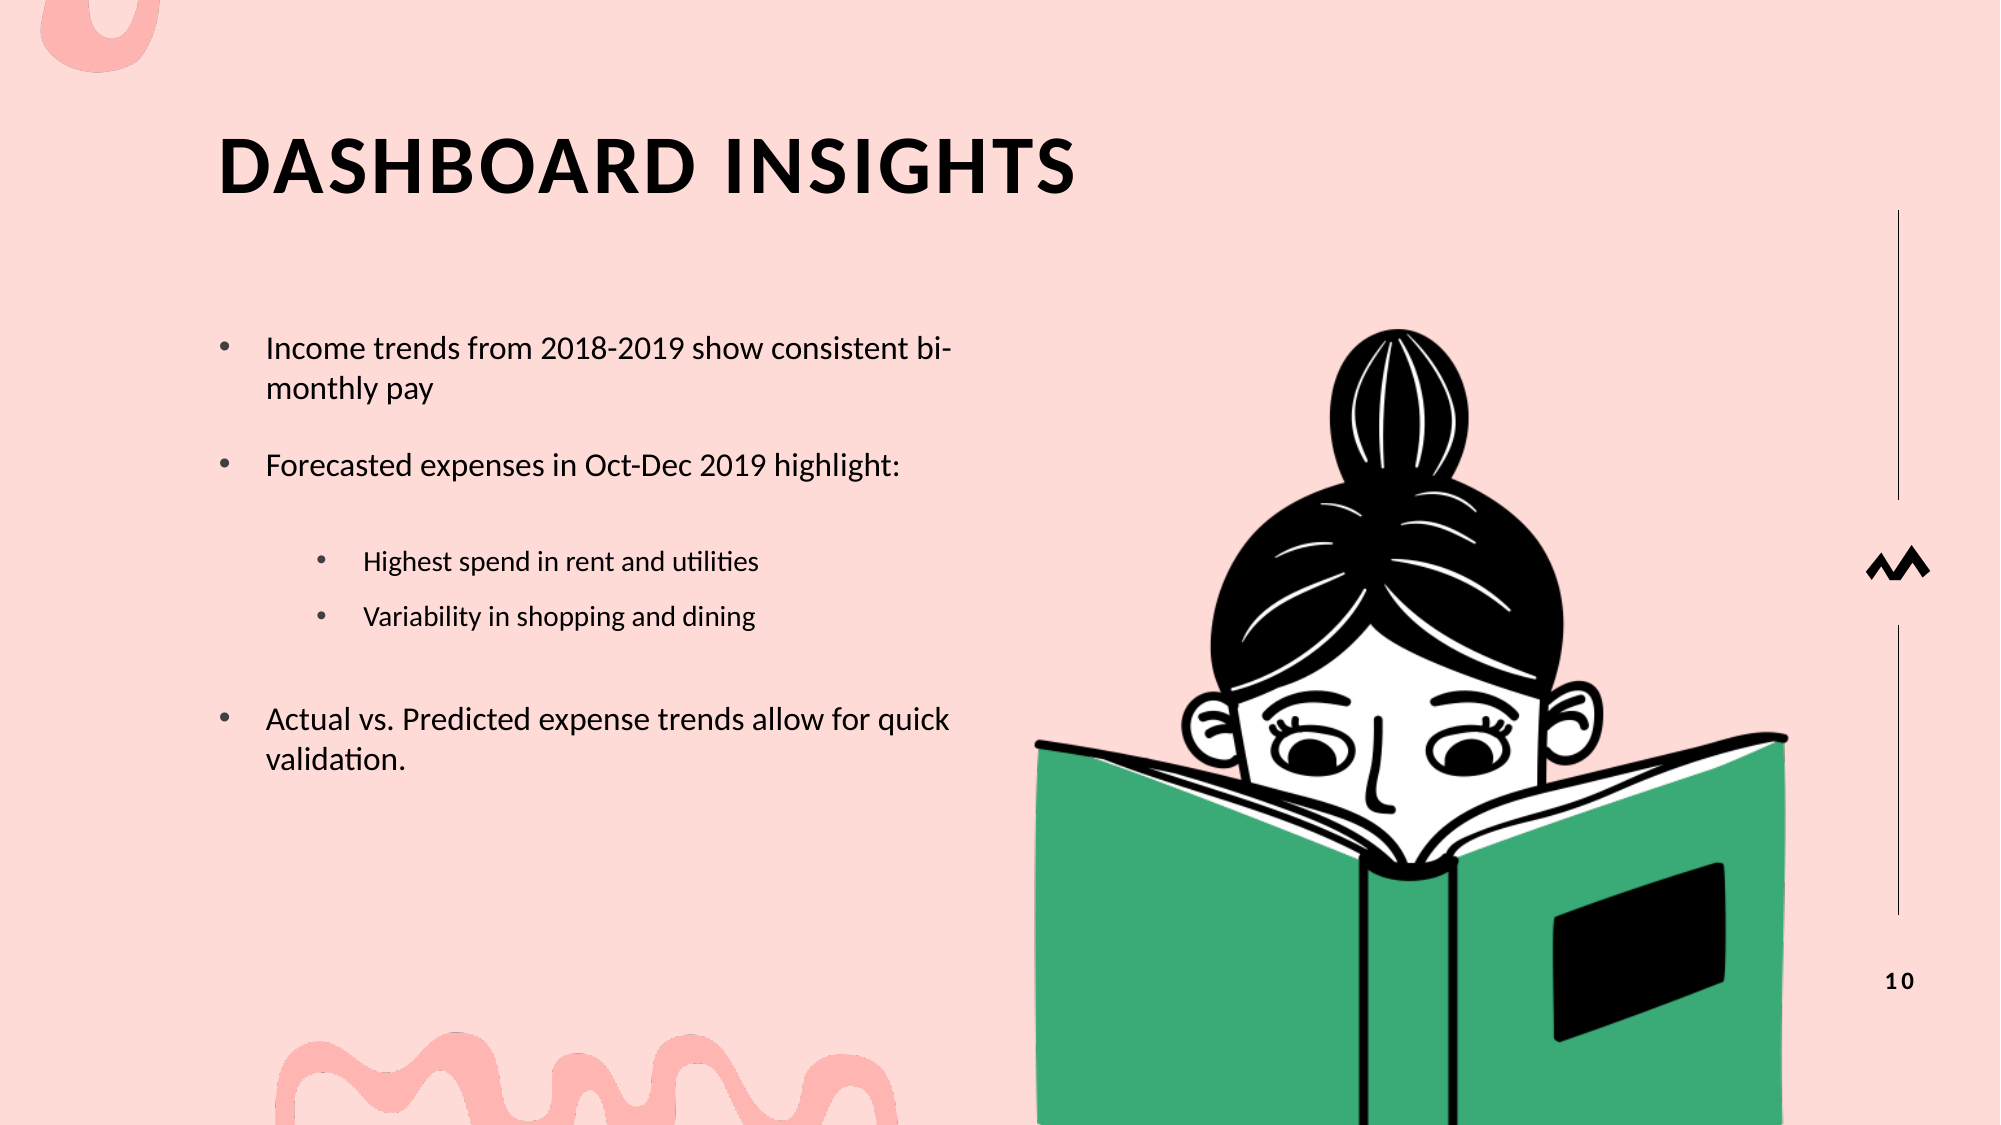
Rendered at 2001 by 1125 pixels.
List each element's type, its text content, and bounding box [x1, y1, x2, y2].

picture [1031, 318, 1797, 1125]
picture [1863, 542, 1933, 583]
list Income trends from 2018-2019 show consistent bi-monthly pay​ Forecasted expenses in Oct-Dec 2019 highlight: Highest spend in rent and utilities Variability in shopping and dining Actual vs. Predicted expense trends allow for quick validation. [203, 318, 969, 998]
picture [26, 0, 176, 88]
picture [248, 1011, 925, 1125]
slide_number 10 [1814, 957, 1985, 998]
title Dashboard insights [203, 126, 1797, 277]
